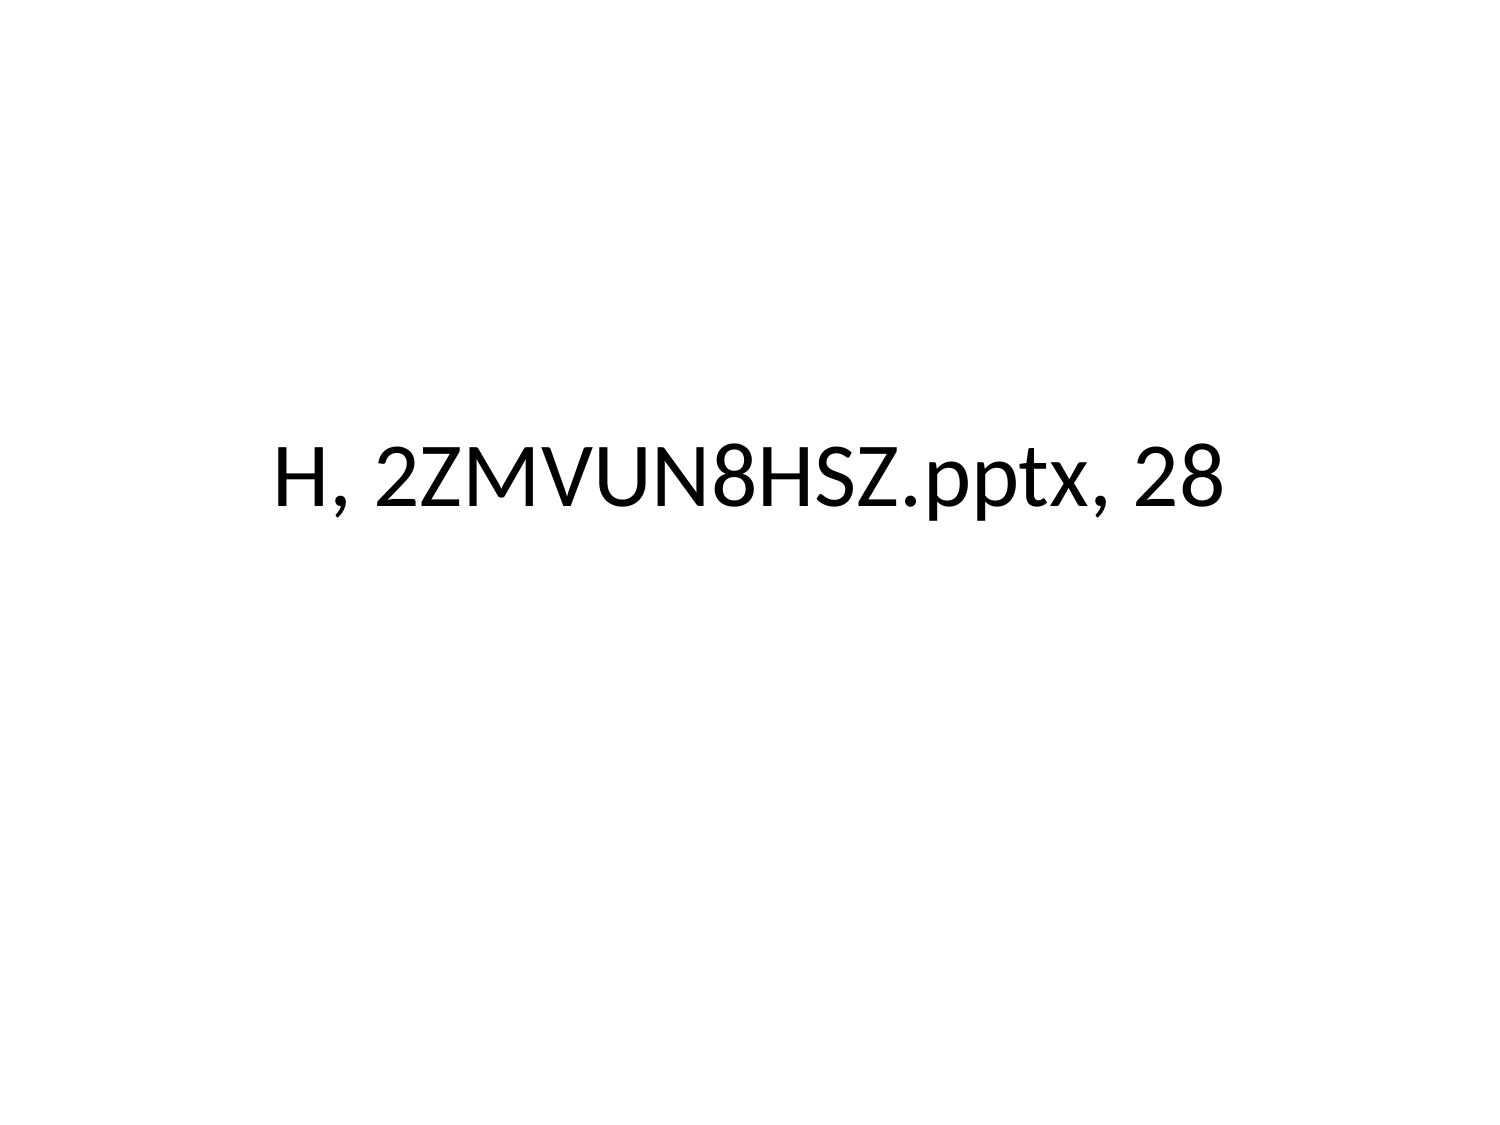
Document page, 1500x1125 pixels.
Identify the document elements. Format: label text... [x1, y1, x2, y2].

title H, 2ZMVUN8HSZ.pptx, 28 [112, 349, 1388, 591]
